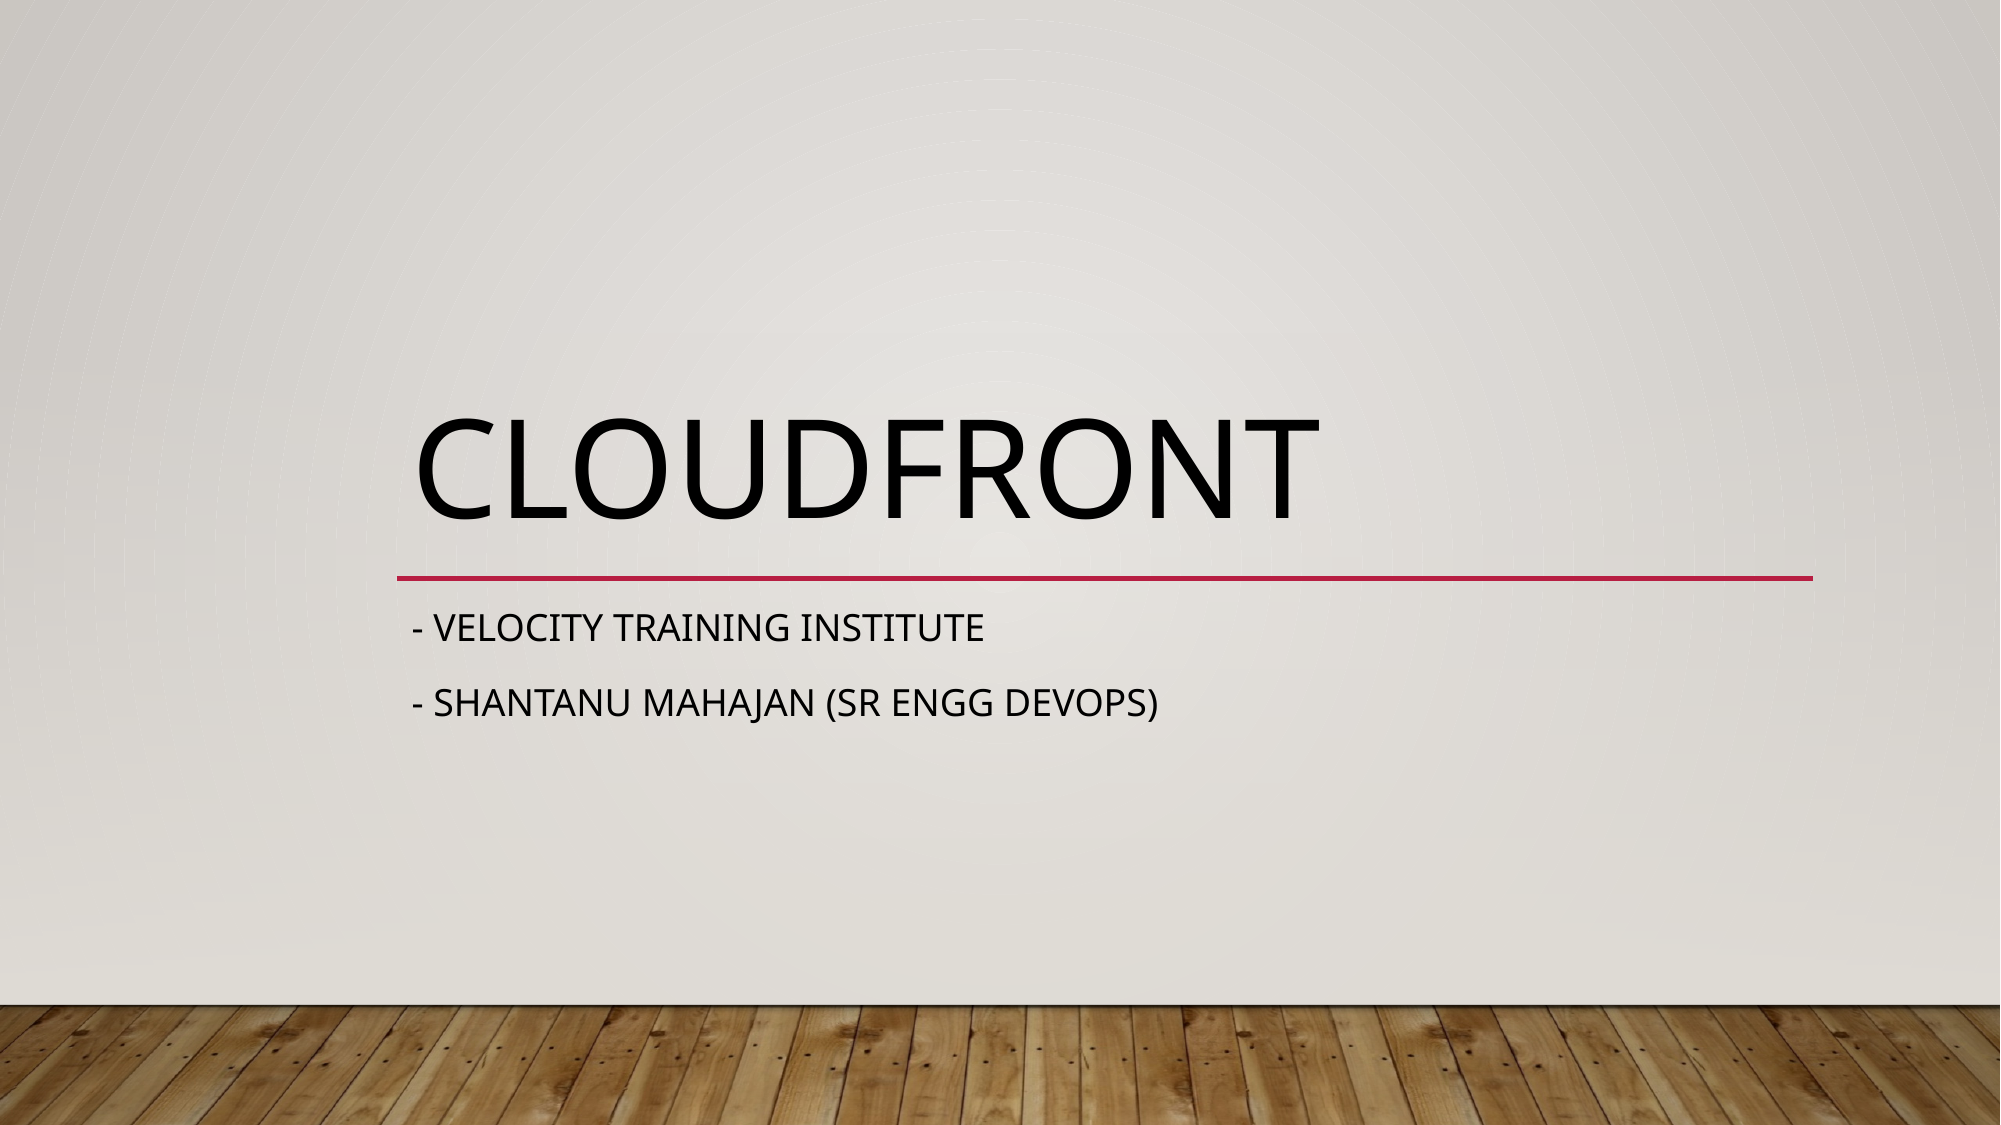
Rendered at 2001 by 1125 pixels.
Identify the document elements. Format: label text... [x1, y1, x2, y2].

title CLOUDFRONT [396, 131, 1814, 549]
subtitle - Velocity training institute - SHANTANU MAHAJAN (SR ENGG DEVOPS) [396, 579, 1814, 741]
picture [0, 1005, 2000, 1125]
